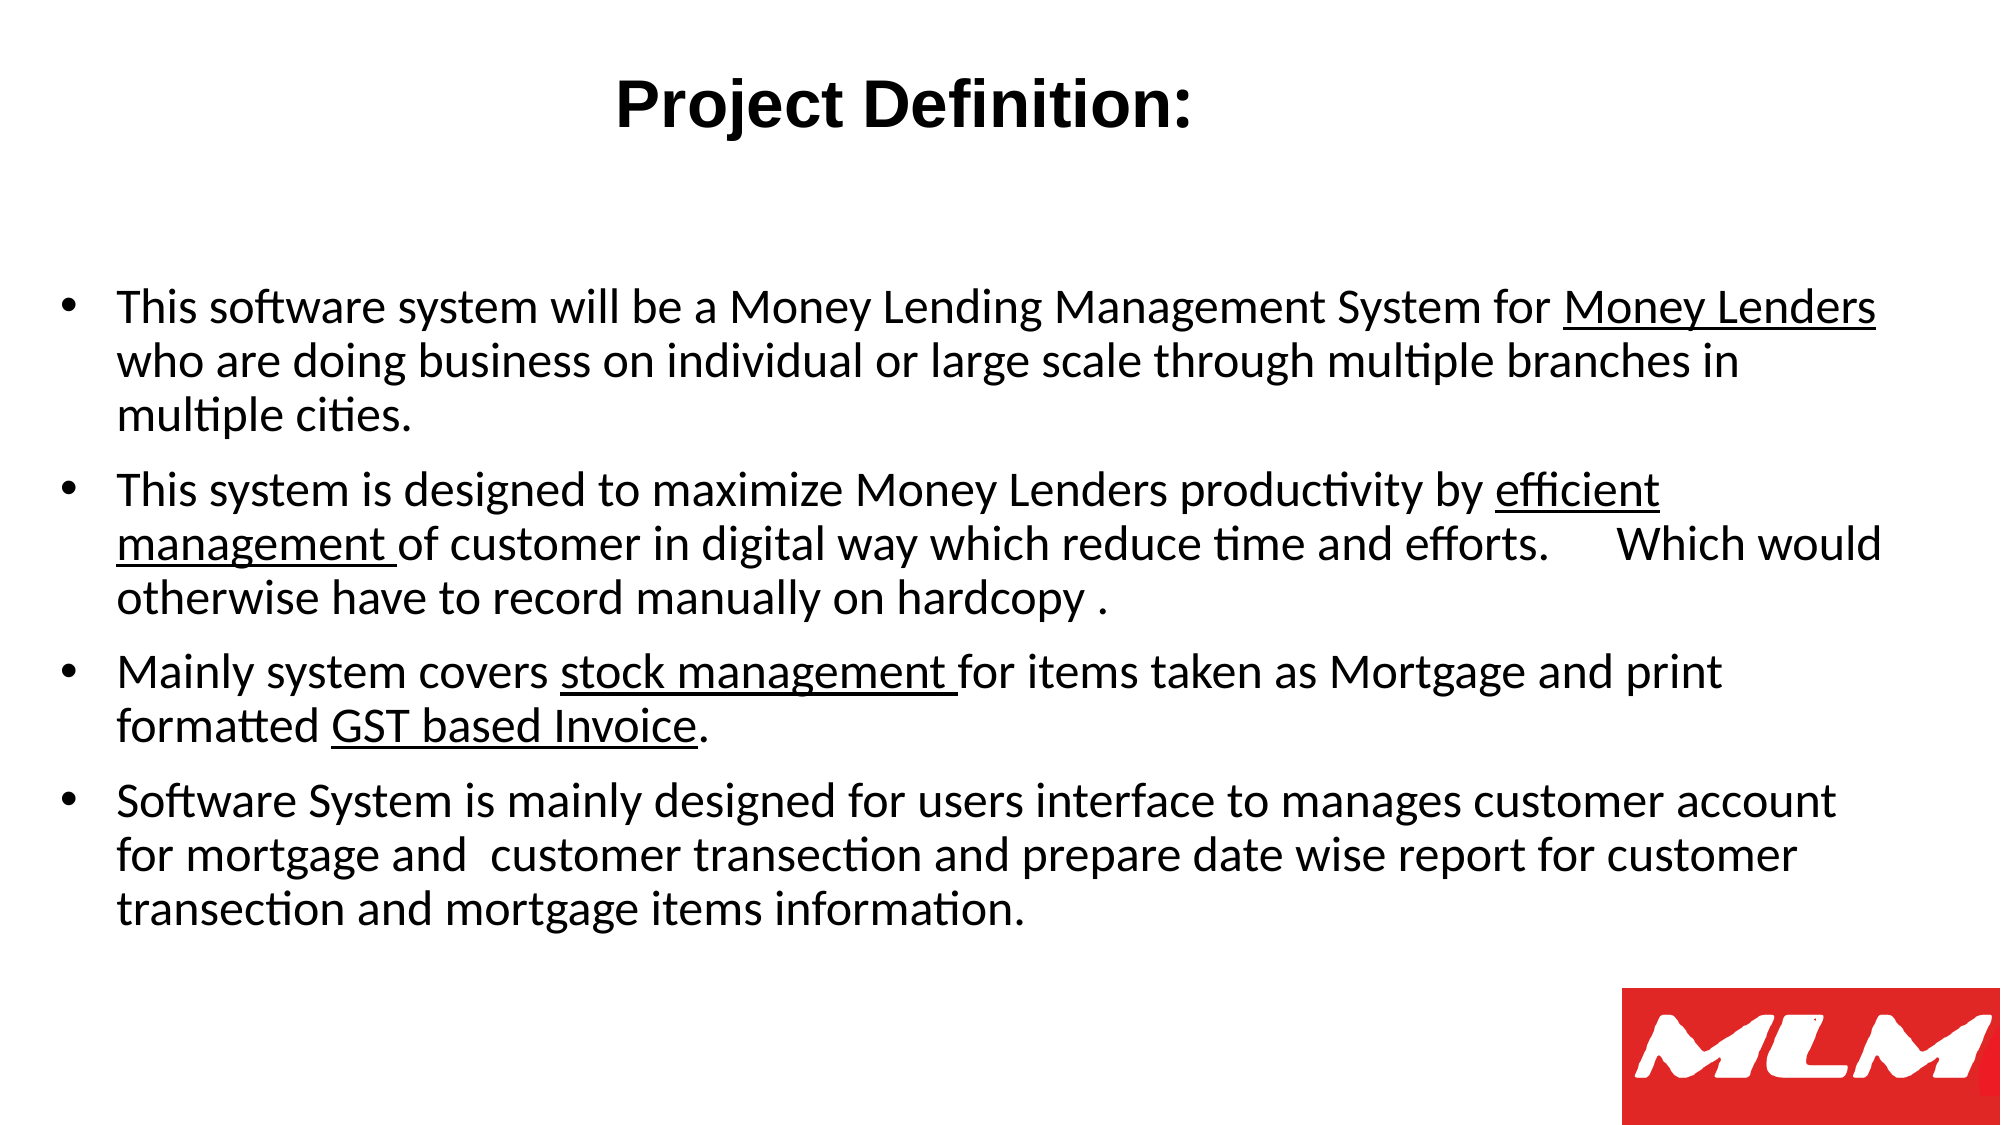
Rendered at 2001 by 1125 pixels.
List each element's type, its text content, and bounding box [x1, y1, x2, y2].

title Project Definition: [482, 62, 1327, 150]
text_box This software system will be a Money Lending Management System for Money Lenders who are doing business on individual or large scale through multiple branches in multiple cities. This system is designed to maximize Money Lenders productivity by efficient management of customer in digital way which reduce time and efforts. Which would otherwise have to record manually on hardcopy . Mainly system covers stock management for items taken as Mortgage and print formatted GST based Invoice. Software System is mainly designed for users interface to manages customer account for mortgage and customer transection and prepare date wise report for customer transection and mortgage items information. [44, 191, 1908, 989]
picture [1622, 988, 2000, 1125]
